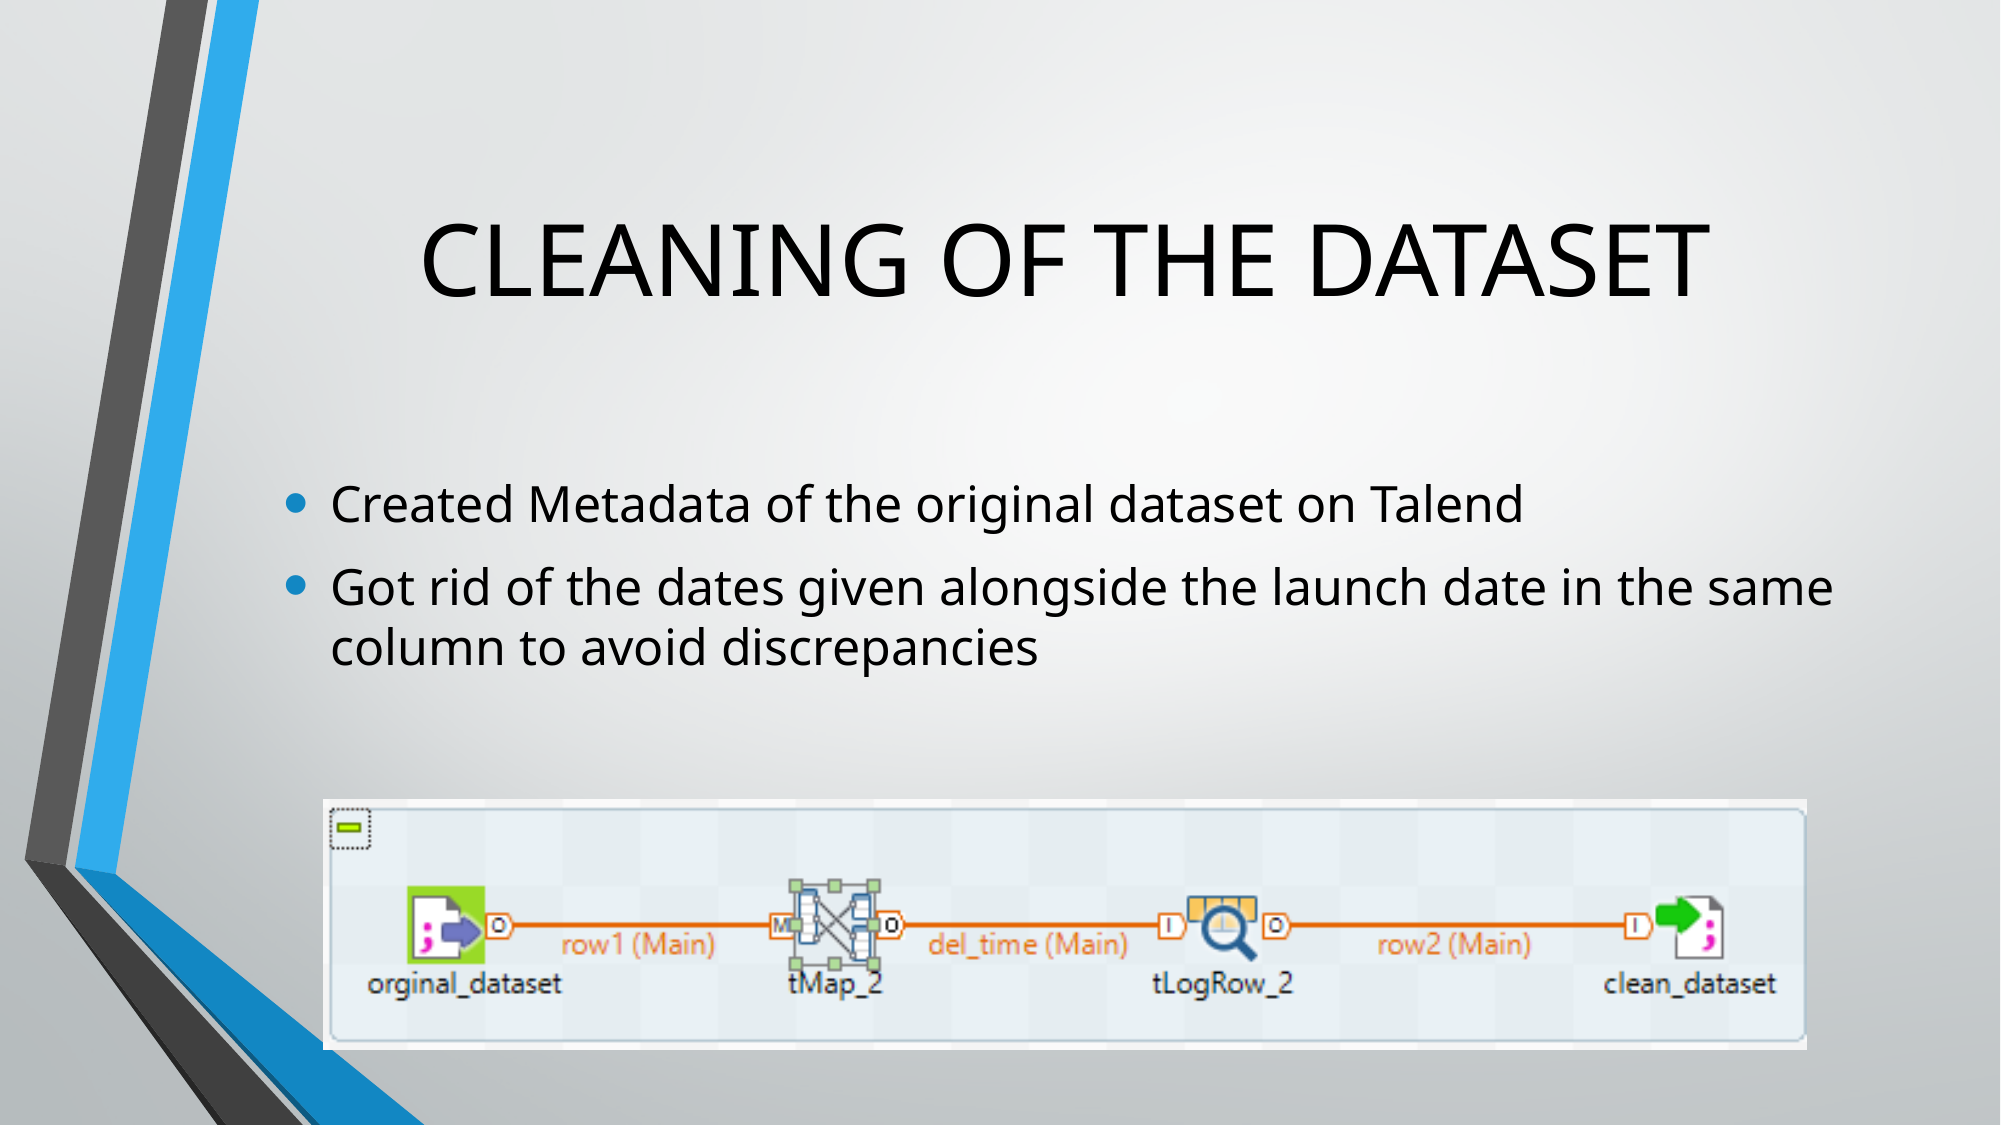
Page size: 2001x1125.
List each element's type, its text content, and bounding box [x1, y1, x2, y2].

list Created Metadata of the original dataset on Talend Got rid of the dates given alongside the launch date in the same column to avoid discrepancies [268, 399, 1912, 913]
title CLEANING OF THE DATASET [243, 112, 1887, 400]
picture [323, 799, 1807, 1051]
